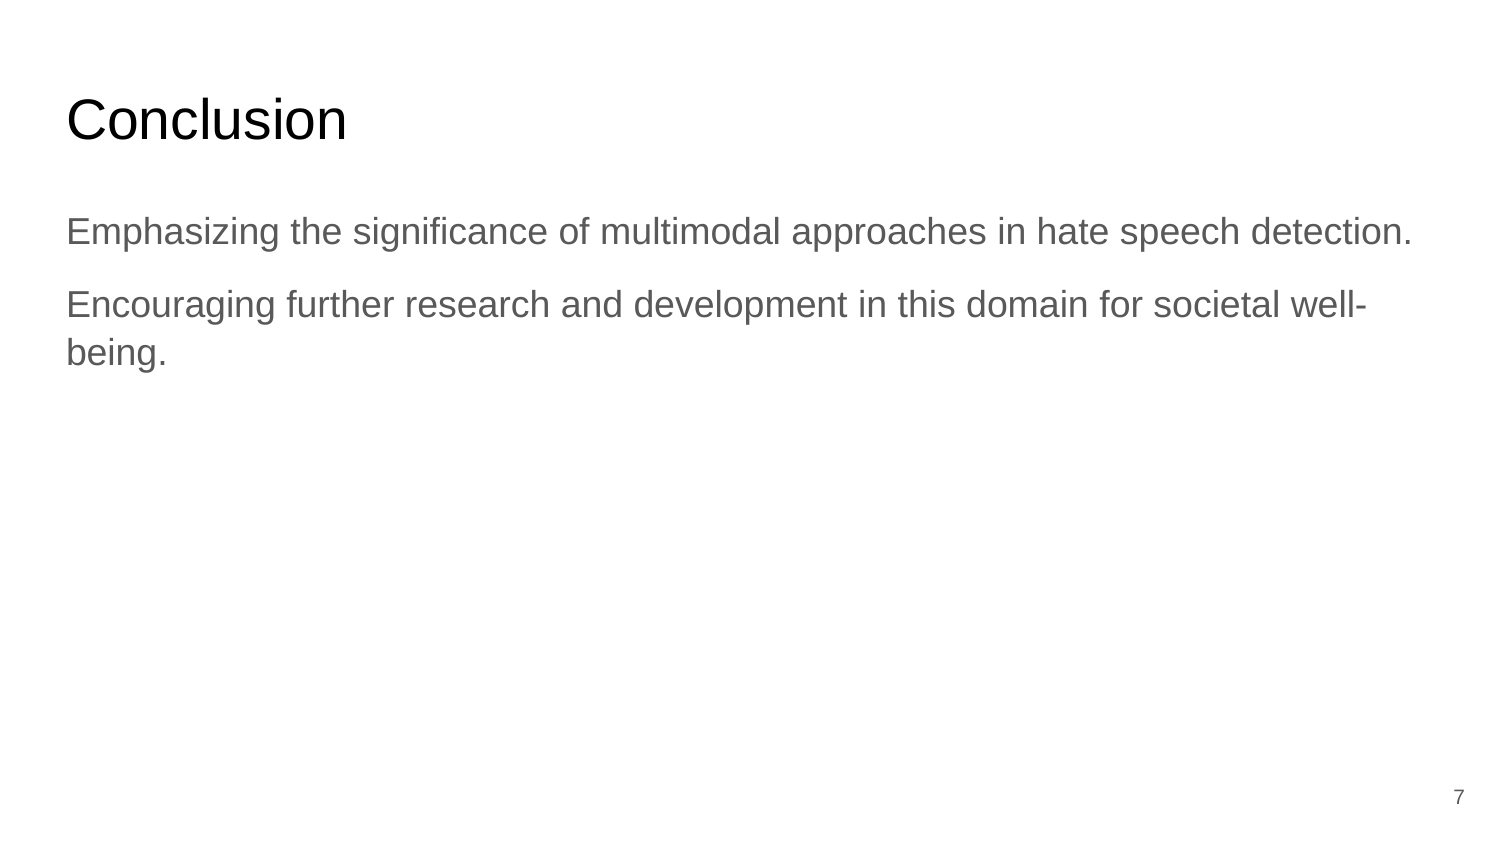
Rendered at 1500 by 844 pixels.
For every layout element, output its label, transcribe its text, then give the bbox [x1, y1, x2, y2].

list Emphasizing the significance of multimodal approaches in hate speech detection. Encouraging further research and development in this domain for societal well-being. [51, 189, 1449, 750]
title Conclusion [51, 72, 1449, 167]
slide_number ‹#› [1389, 764, 1480, 830]
